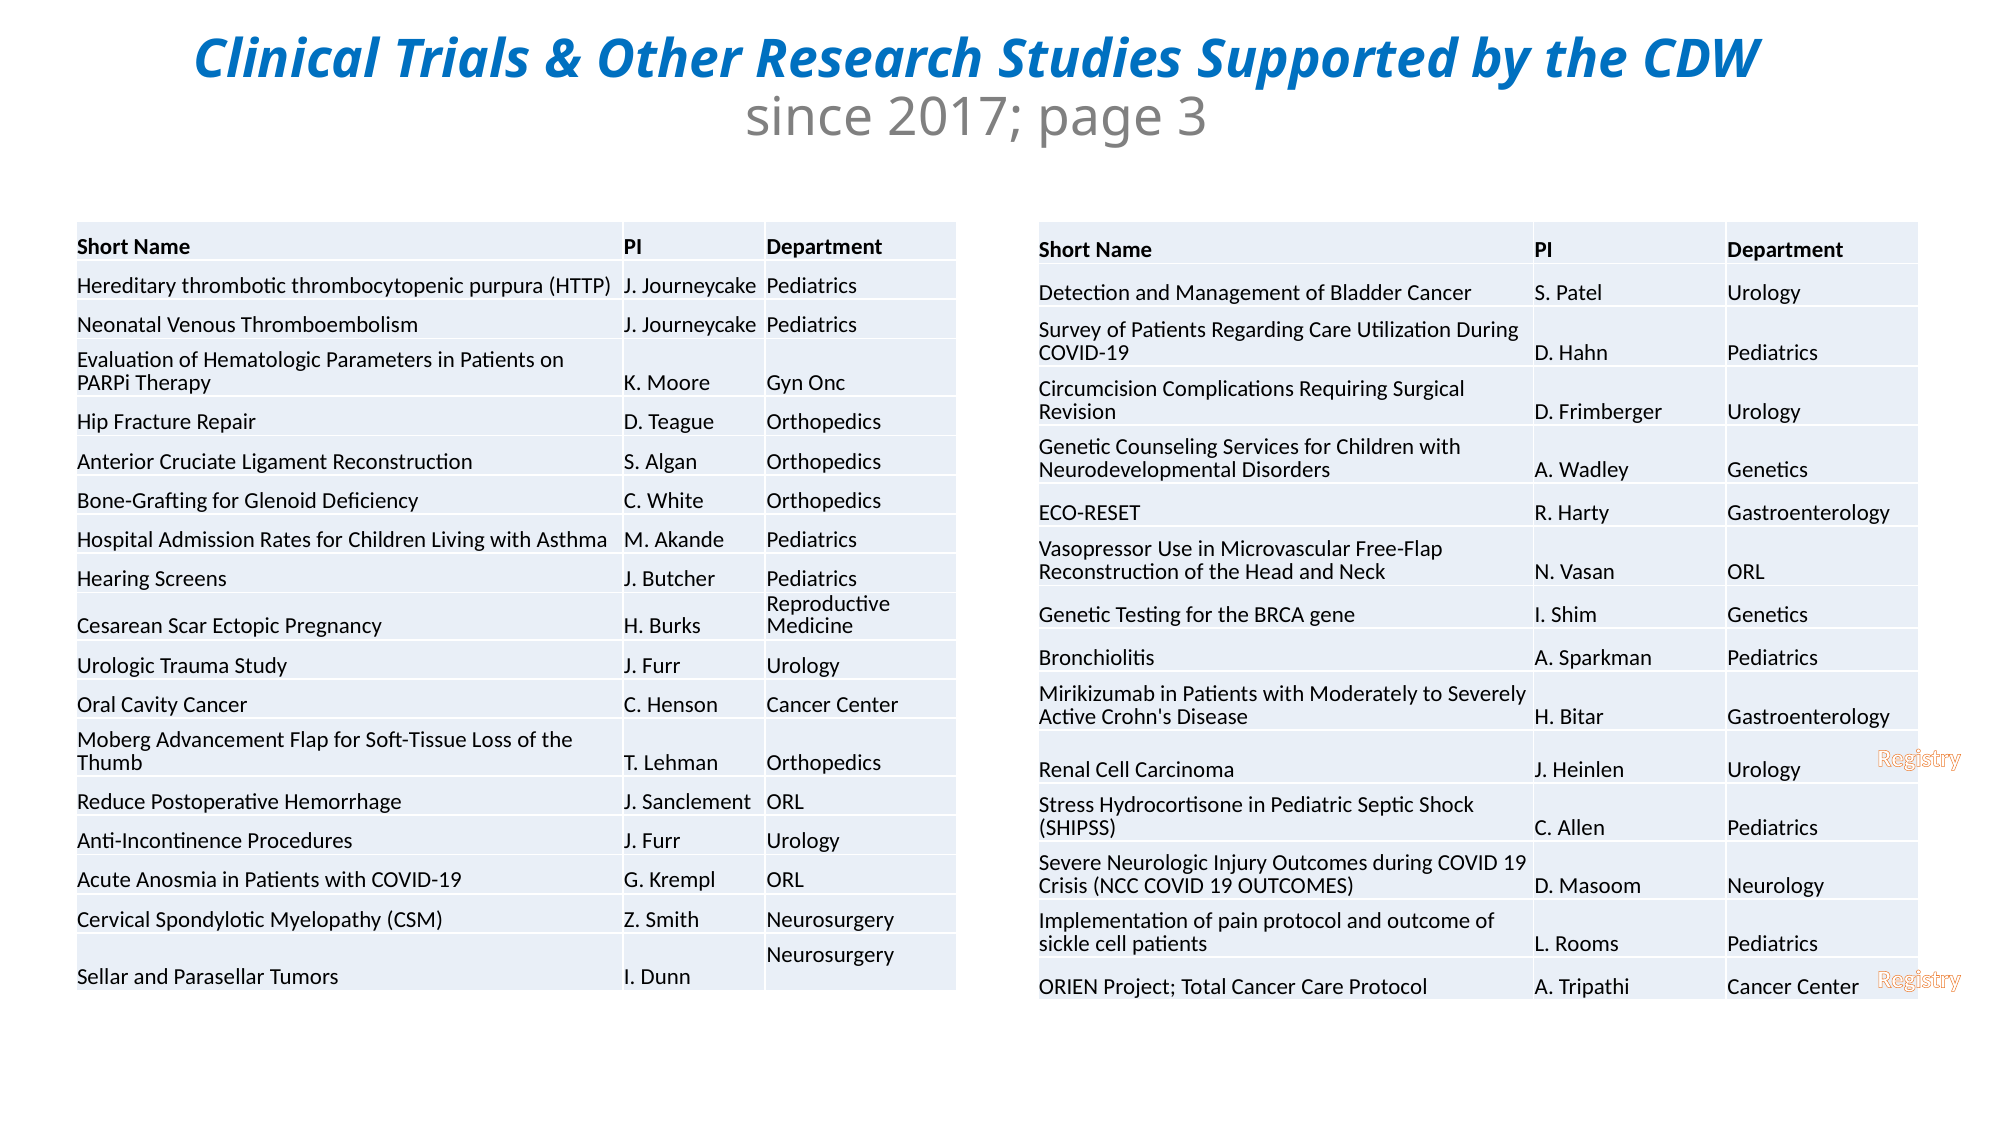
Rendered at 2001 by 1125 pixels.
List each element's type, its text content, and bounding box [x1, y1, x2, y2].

table_cell Genetics [1727, 426, 1918, 482]
table_cell R. Harty [1534, 484, 1725, 525]
table_cell I. Dunn [624, 934, 764, 990]
table_cell Bronchiolitis [1039, 629, 1533, 670]
table_cell Genetic Testing for the BRCA gene [1039, 586, 1533, 627]
table_cell Urology [1727, 731, 1918, 782]
table_cell Hip Fracture Repair [77, 397, 622, 435]
table_cell Cancer Center [1727, 958, 1858, 999]
table_header Department [766, 222, 956, 259]
table_cell Detection and Management of Bladder Cancer [1039, 264, 1533, 305]
table_cell Pediatrics [1727, 900, 1918, 956]
table_cell Hearing Screens [77, 554, 622, 592]
table_cell Oral Cavity Cancer [77, 680, 622, 717]
table_cell D. Hahn [1534, 307, 1725, 365]
table_cell A. Tripathi [1534, 958, 1725, 999]
table_cell Cervical Spondylotic Myelopathy (CSM) [77, 895, 622, 932]
table_cell Orthopedics [766, 476, 956, 513]
table_cell Wadley [1534, 426, 1725, 482]
table_cell J. Butcher [624, 554, 764, 592]
table_cell H. Burks [624, 593, 764, 639]
table_cell ORIEN Project; Total Cancer Care Protocol [1039, 958, 1533, 999]
table_cell Renal Cell Carcinoma [1039, 731, 1533, 782]
table_cell Genetic Counseling Services for Children with Neurodevelopmental Disorders [1039, 426, 1533, 482]
table_cell Gyn Onc [766, 339, 956, 395]
table_cell K. Moore [624, 339, 764, 395]
table_cell N. Vasan [1534, 527, 1725, 585]
table_header PI [1534, 222, 1725, 263]
table_header Short Name [77, 222, 622, 259]
table_cell J. Heinlen [1534, 731, 1725, 782]
table_cell Genetics [1727, 586, 1918, 627]
table_cell Pediatrics [1727, 784, 1918, 840]
table_cell Hospital Admission Rates for Children Living with Asthma [77, 515, 622, 552]
table_cell Reproductive Medicine [766, 593, 956, 639]
table_cell J. Sanclement [624, 777, 764, 814]
table_cell Neurosurgery [766, 895, 956, 932]
table_cell Acute Anosmia in Patients with COVID-19 [77, 855, 622, 893]
table_cell Urology [1727, 367, 1918, 424]
table_cell Vasopressor Use in Microvascular Free-Flap Reconstruction of the Head and Neck [1039, 527, 1533, 585]
table_cell J. Furr [624, 641, 764, 678]
table_cell L. Rooms [1534, 900, 1725, 956]
table_cell Neurosurgery [766, 934, 956, 990]
table_cell Moberg Advancement Flap for Soft-Tissue Loss of the Thumb [77, 719, 622, 775]
table_cell D. Teague [624, 397, 764, 435]
table_cell Urologic Trauma Study [77, 641, 622, 678]
table_cell Urology [1727, 264, 1918, 305]
table_cell Cancer Center [766, 680, 956, 717]
table_cell H. Bitar [1534, 672, 1725, 729]
table_cell Cesarean Scar Ectopic Pregnancy [77, 593, 622, 639]
table_cell Bone-Grafting for Glenoid Deficiency [77, 476, 622, 513]
table_cell Gastroenterology [1727, 672, 1918, 729]
table_cell Mirikizumab in Patients with Moderately to Severely Active Crohn's Disease [1039, 672, 1533, 729]
table_cell ORL [766, 855, 956, 893]
table_cell M. Akande [624, 515, 764, 552]
table_cell Reduce Postoperative Hemorrhage [77, 777, 622, 814]
table_cell Orthopedics [766, 397, 956, 435]
table_cell D. Frimberger [1534, 367, 1725, 424]
table_cell Gastroenterology [1727, 484, 1918, 525]
table_cell ECO-RESET [1039, 484, 1533, 525]
table_cell Anterior Cruciate Ligament Reconstruction [77, 436, 622, 474]
table_cell Survey of Patients Regarding Care Utilization During COVID-19 [1039, 307, 1533, 365]
table_cell ORL [1727, 527, 1918, 585]
table_cell I. Shim [1534, 586, 1725, 627]
table_cell D. Masoom [1534, 842, 1725, 898]
table_cell S. Algan [624, 436, 764, 474]
table_cell Sellar and Parasellar Tumors [77, 934, 622, 990]
table_cell C. White [624, 476, 764, 513]
table_cell Neonatal Venous Thromboembolism [77, 300, 622, 338]
table_cell Evaluation of Hematologic Parameters in Patients on PARPi Therapy [77, 339, 622, 395]
table_cell ORL [766, 777, 956, 814]
table_cell C. Henson [624, 680, 764, 717]
table_cell Hereditary thrombotic thrombocytopenic purpura (HTTP) [77, 261, 622, 298]
table_cell T. Lehman [624, 719, 764, 775]
table_cell J. Journeycake [624, 300, 764, 338]
table_cell G. Krempl [624, 855, 764, 893]
table_cell Pediatrics [1727, 307, 1918, 365]
table_cell Pediatrics [766, 515, 956, 552]
table_cell Pediatrics [766, 300, 956, 338]
table_cell Pediatrics [1727, 629, 1918, 670]
table_cell Anti-Incontinence Procedures [77, 816, 622, 854]
text_box Registry [1858, 733, 1980, 779]
table_cell Severe Neurologic Injury Outcomes during COVID 19 Crisis (NCC COVID 19 OUTCOMES) [1039, 842, 1533, 898]
table_cell Urology [766, 816, 956, 854]
table_header Short Name [1039, 222, 1533, 263]
table_cell J. Furr [624, 816, 764, 854]
table_cell Orthopedics [766, 436, 956, 474]
table_cell S. Patel [1534, 264, 1725, 305]
table_cell Z. Smith [624, 895, 764, 932]
table_header PI [624, 222, 764, 259]
table_cell Implementation of pain protocol and outcome of sickle cell patients [1039, 900, 1533, 956]
table_cell Stress Hydrocortisone in Pediatric Septic Shock (SHIPSS) [1039, 784, 1533, 840]
title Clinical Trials & Other Research Studies Supported by the CDW since 2017; page 3 [114, 23, 1840, 156]
table_cell Pediatrics [766, 261, 956, 298]
table_cell C. Allen [1534, 784, 1725, 840]
table_cell J. Journeycake [624, 261, 764, 298]
table_cell Pediatrics [766, 554, 956, 592]
table_cell Circumcision Complications Requiring Surgical Revision [1039, 367, 1533, 424]
text_box Registry [1858, 954, 1980, 1000]
table_cell A. Sparkman [1534, 629, 1725, 670]
table_header Department [1727, 222, 1918, 263]
table_cell Neurology [1727, 842, 1918, 898]
table_cell Orthopedics [766, 719, 956, 775]
table_cell Urology [766, 641, 956, 678]
